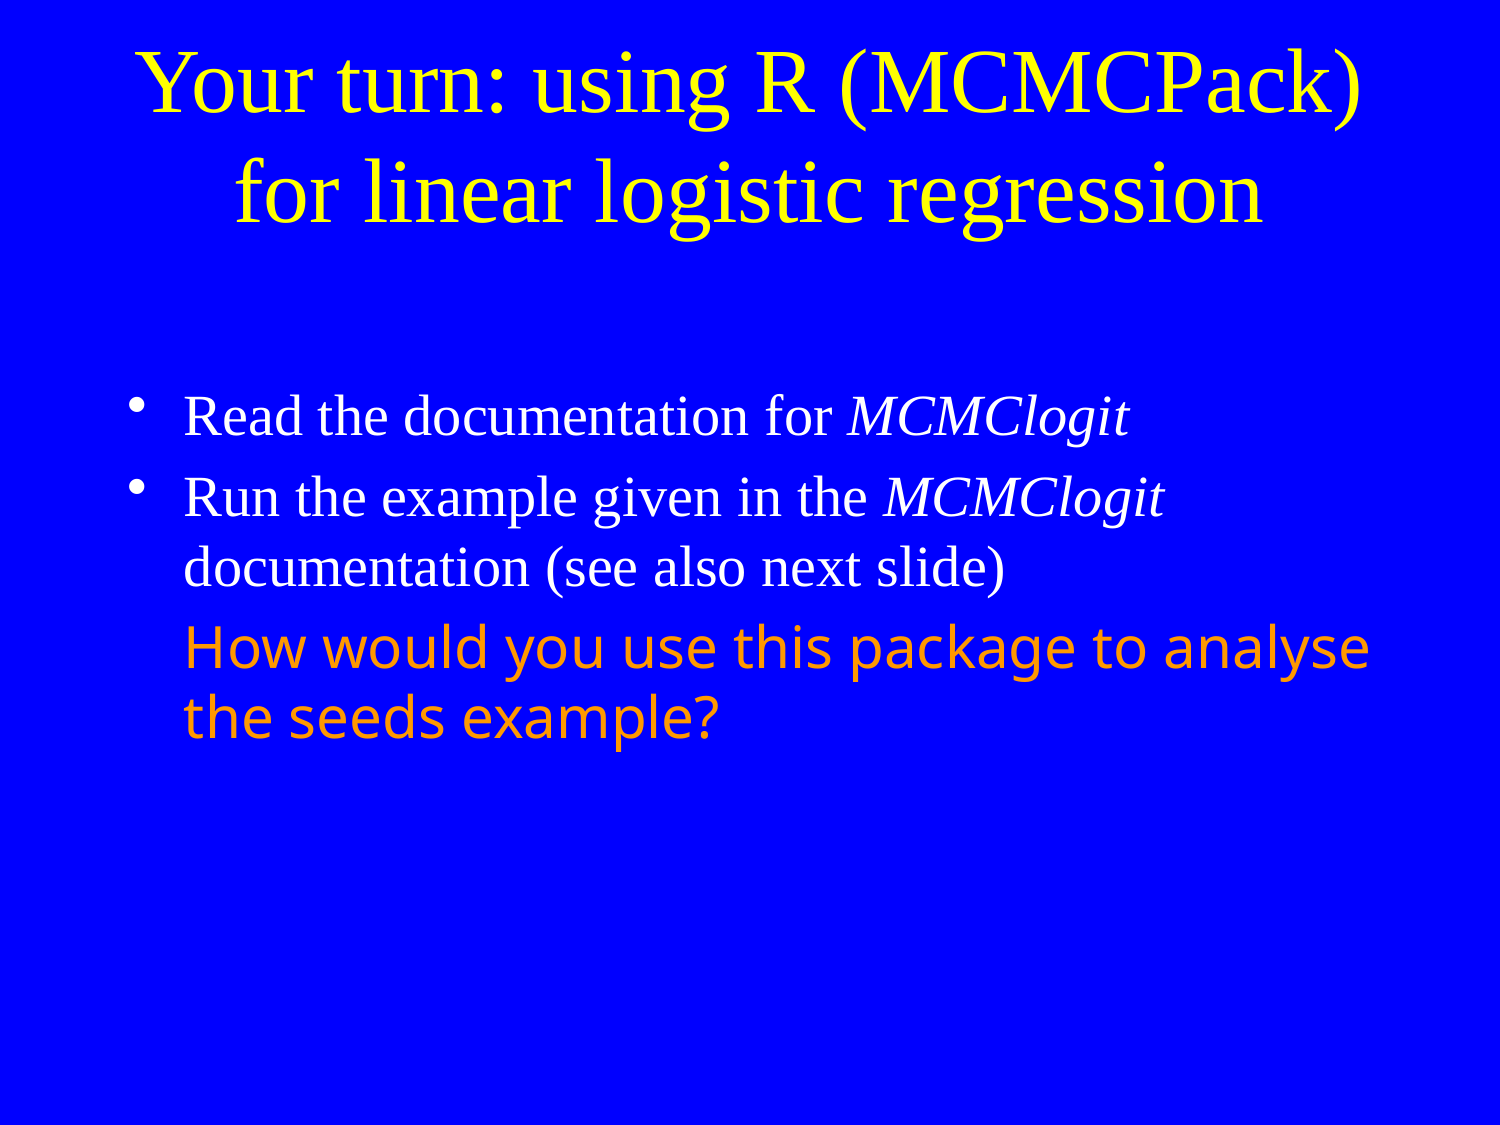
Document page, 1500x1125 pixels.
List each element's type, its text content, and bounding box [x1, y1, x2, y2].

title Your turn: using R (MCMCPack) for linear logistic regression [112, 37, 1388, 226]
list Read the documentation for MCMClogit Run the example given in the MCMClogit documentation (see also next slide) How would you use this package to analyse the seeds example? [112, 287, 1388, 1063]
